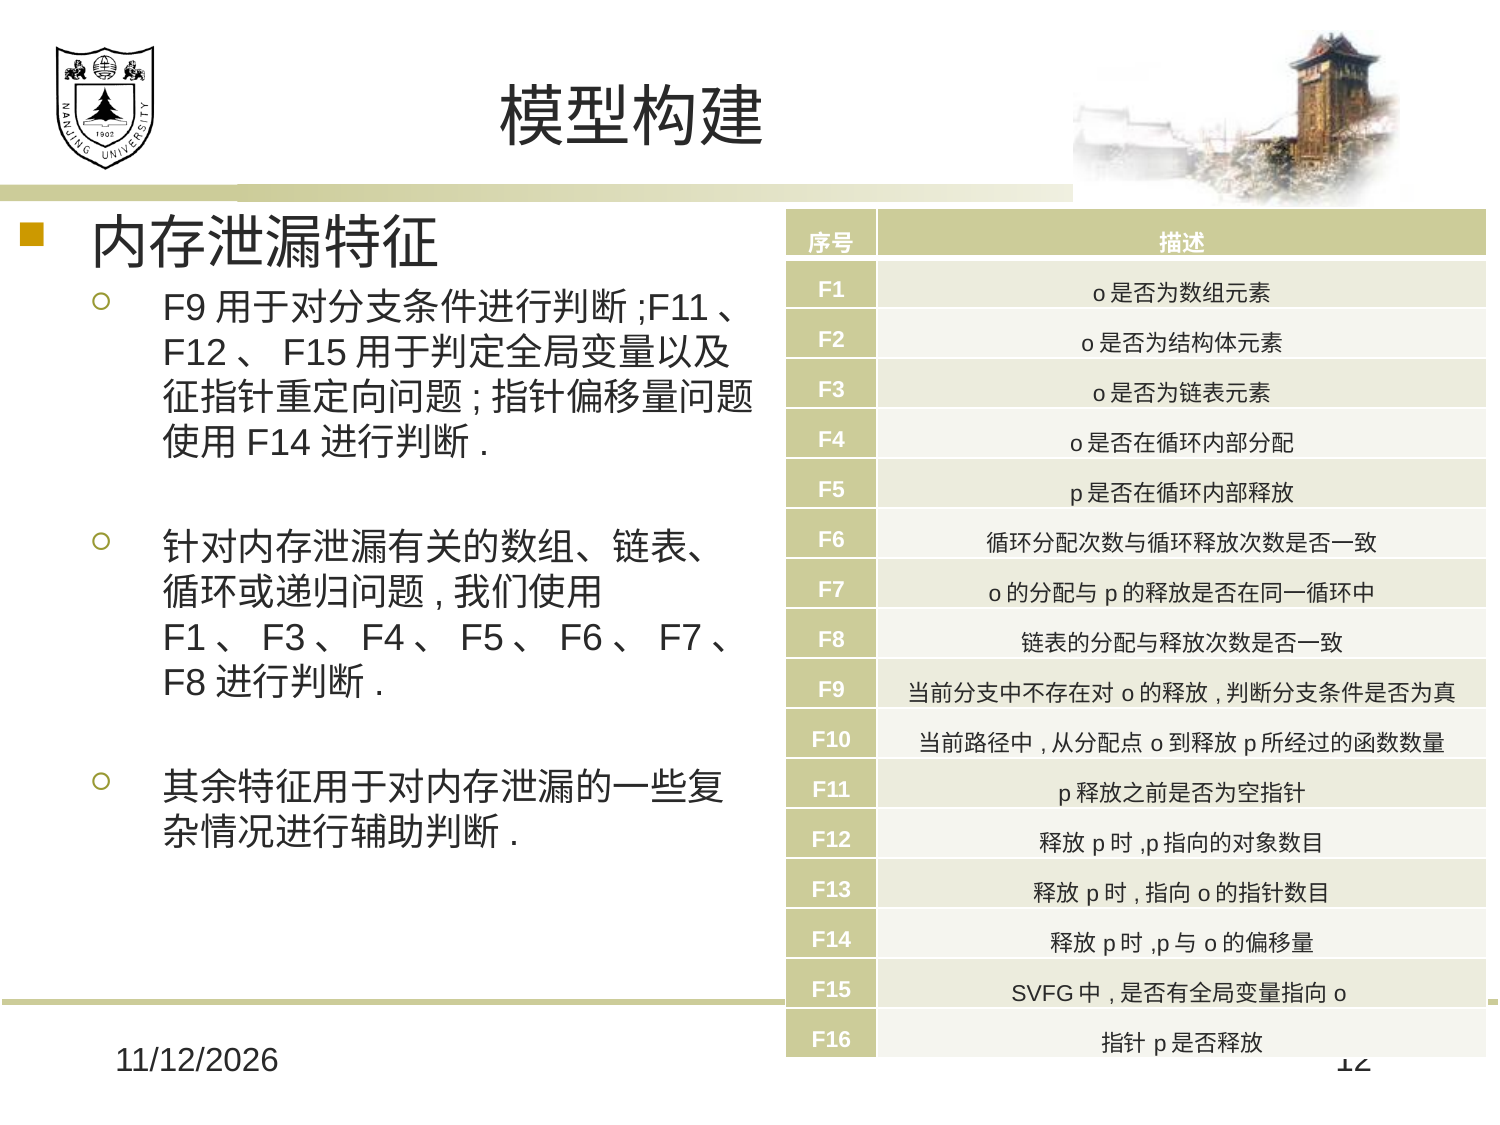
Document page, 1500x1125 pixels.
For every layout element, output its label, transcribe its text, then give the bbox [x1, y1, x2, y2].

title 模型构建 [171, 66, 1093, 161]
table_cell 链表的分配与释放次数是否一致 [878, 609, 1486, 657]
table_cell p释放之前是否为空指针 [878, 759, 1486, 807]
picture [1488, 999, 1498, 1005]
table_cell o是否为结构体元素 [878, 309, 1486, 357]
picture [50, 42, 160, 173]
table_cell p是否在循环内部释放 [878, 459, 1486, 507]
table_cell F5 [786, 459, 876, 507]
table_cell 释放p时,指向o的指针数目 [878, 859, 1486, 907]
table_cell o是否在循环内部分配 [878, 409, 1486, 457]
table_cell o是否为数组元素 [878, 261, 1486, 307]
picture [2, 999, 785, 1005]
table_cell F7 [786, 559, 876, 607]
table_cell F11 [786, 759, 876, 807]
table_cell SVFG中,是否有全局变量指向o [878, 959, 1486, 1007]
table_cell F12 [786, 809, 876, 857]
table_header 序号 [786, 209, 876, 255]
table_cell F4 [786, 409, 876, 457]
slide_number 12 [1234, 1059, 1388, 1106]
table_cell 释放p时,p与o的偏移量 [878, 909, 1486, 957]
table_cell o是否为链表元素 [878, 359, 1486, 407]
table_cell 当前分支中不存在对o的释放,判断分支条件是否为真 [878, 659, 1486, 707]
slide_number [100, 1030, 313, 1106]
table_cell 循环分配次数与循环释放次数是否一致 [878, 509, 1486, 557]
picture [1073, 30, 1400, 207]
table_cell 指针p是否释放 [878, 1009, 1486, 1057]
table_cell F6 [786, 509, 876, 557]
table_cell F13 [786, 859, 876, 907]
table_cell F2 [786, 309, 876, 357]
table_header 描述 [878, 209, 1486, 255]
table_cell F9 [786, 659, 876, 707]
table_cell F10 [786, 709, 876, 757]
table_cell F16 [786, 1009, 876, 1057]
table_cell o的分配与p的释放是否在同一循环中 [878, 559, 1486, 607]
table_cell F8 [786, 609, 876, 657]
table_cell 当前路径中,从分配点o到释放p所经过的函数数量 [878, 709, 1486, 757]
table_cell F1 [786, 261, 876, 307]
table_cell 释放p时,p指向的对象数目 [878, 809, 1486, 857]
table_cell F14 [786, 909, 876, 957]
table_cell F15 [786, 959, 876, 1007]
table_cell F3 [786, 359, 876, 407]
list 内存泄漏特征 F9用于对分支条件进行判断;F11、F12、F15用于判定全局变量以及征指针重定向问题;指针偏移量问题使用F14进行判断. 针对内存泄漏有关的数组、链表、循环或递归问题,我们使用F1、F3、F4、F5、F6、F7、F8进行判断. 其余特征用于对内存泄漏的一些复杂情况进行辅助判断. [1, 197, 776, 981]
